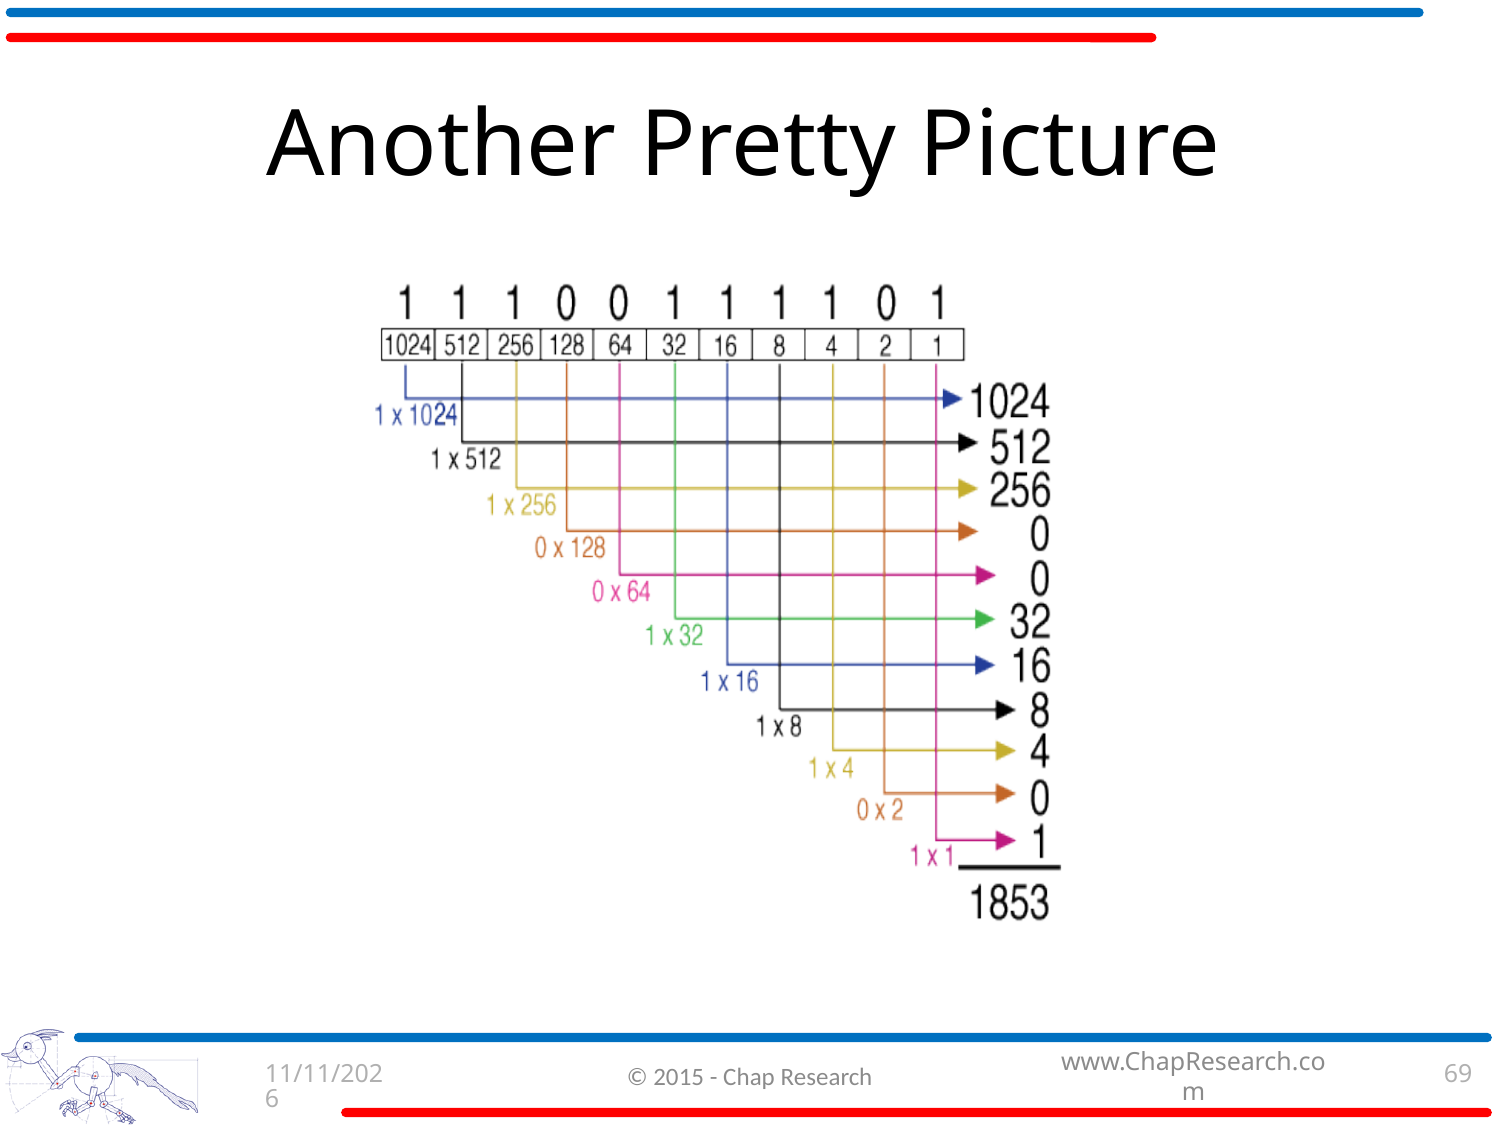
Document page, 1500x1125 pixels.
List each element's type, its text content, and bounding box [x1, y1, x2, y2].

footer © 2015 - Chap Research [512, 1045, 988, 1105]
title Another Pretty Picture [24, 44, 1463, 233]
picture [0, 1024, 199, 1125]
slide_number 69 [1412, 1045, 1488, 1105]
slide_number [249, 1045, 400, 1105]
picture [374, 274, 1063, 934]
